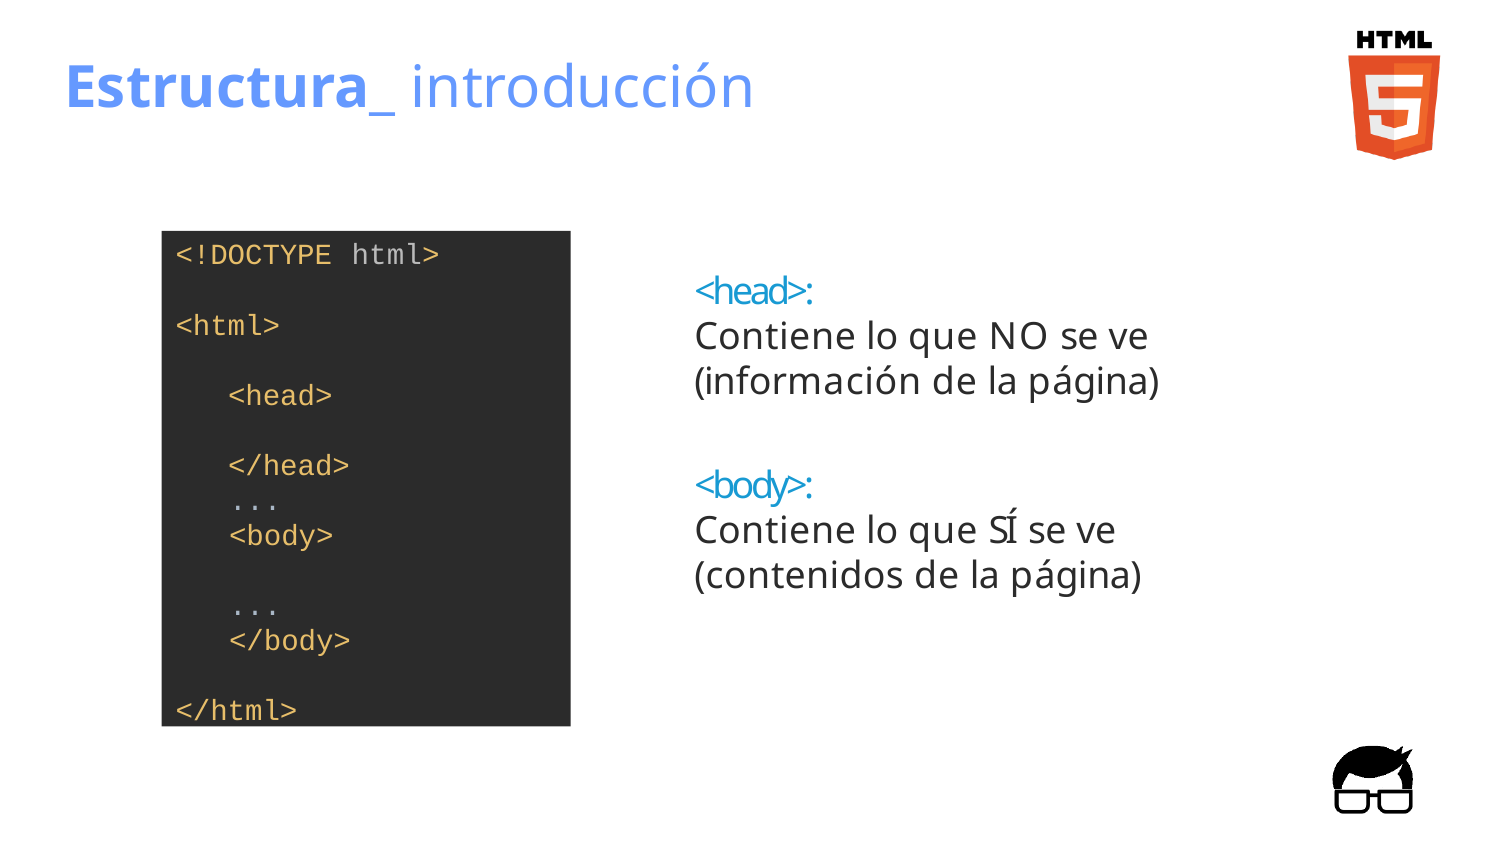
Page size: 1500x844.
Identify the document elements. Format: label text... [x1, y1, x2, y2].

text_box <!DOCTYPE html> <html> <head> </head> ... <body> ... </body> </html> [161, 230, 571, 727]
picture [1323, 738, 1420, 834]
text_box <head>: Contiene lo que NO se ve (información de la página) <body>: Contiene lo que SÍ se ve (contenidos de la página) [692, 265, 1184, 597]
picture [1324, 29, 1463, 162]
text_box Estructura_ introducción [62, 46, 1138, 119]
